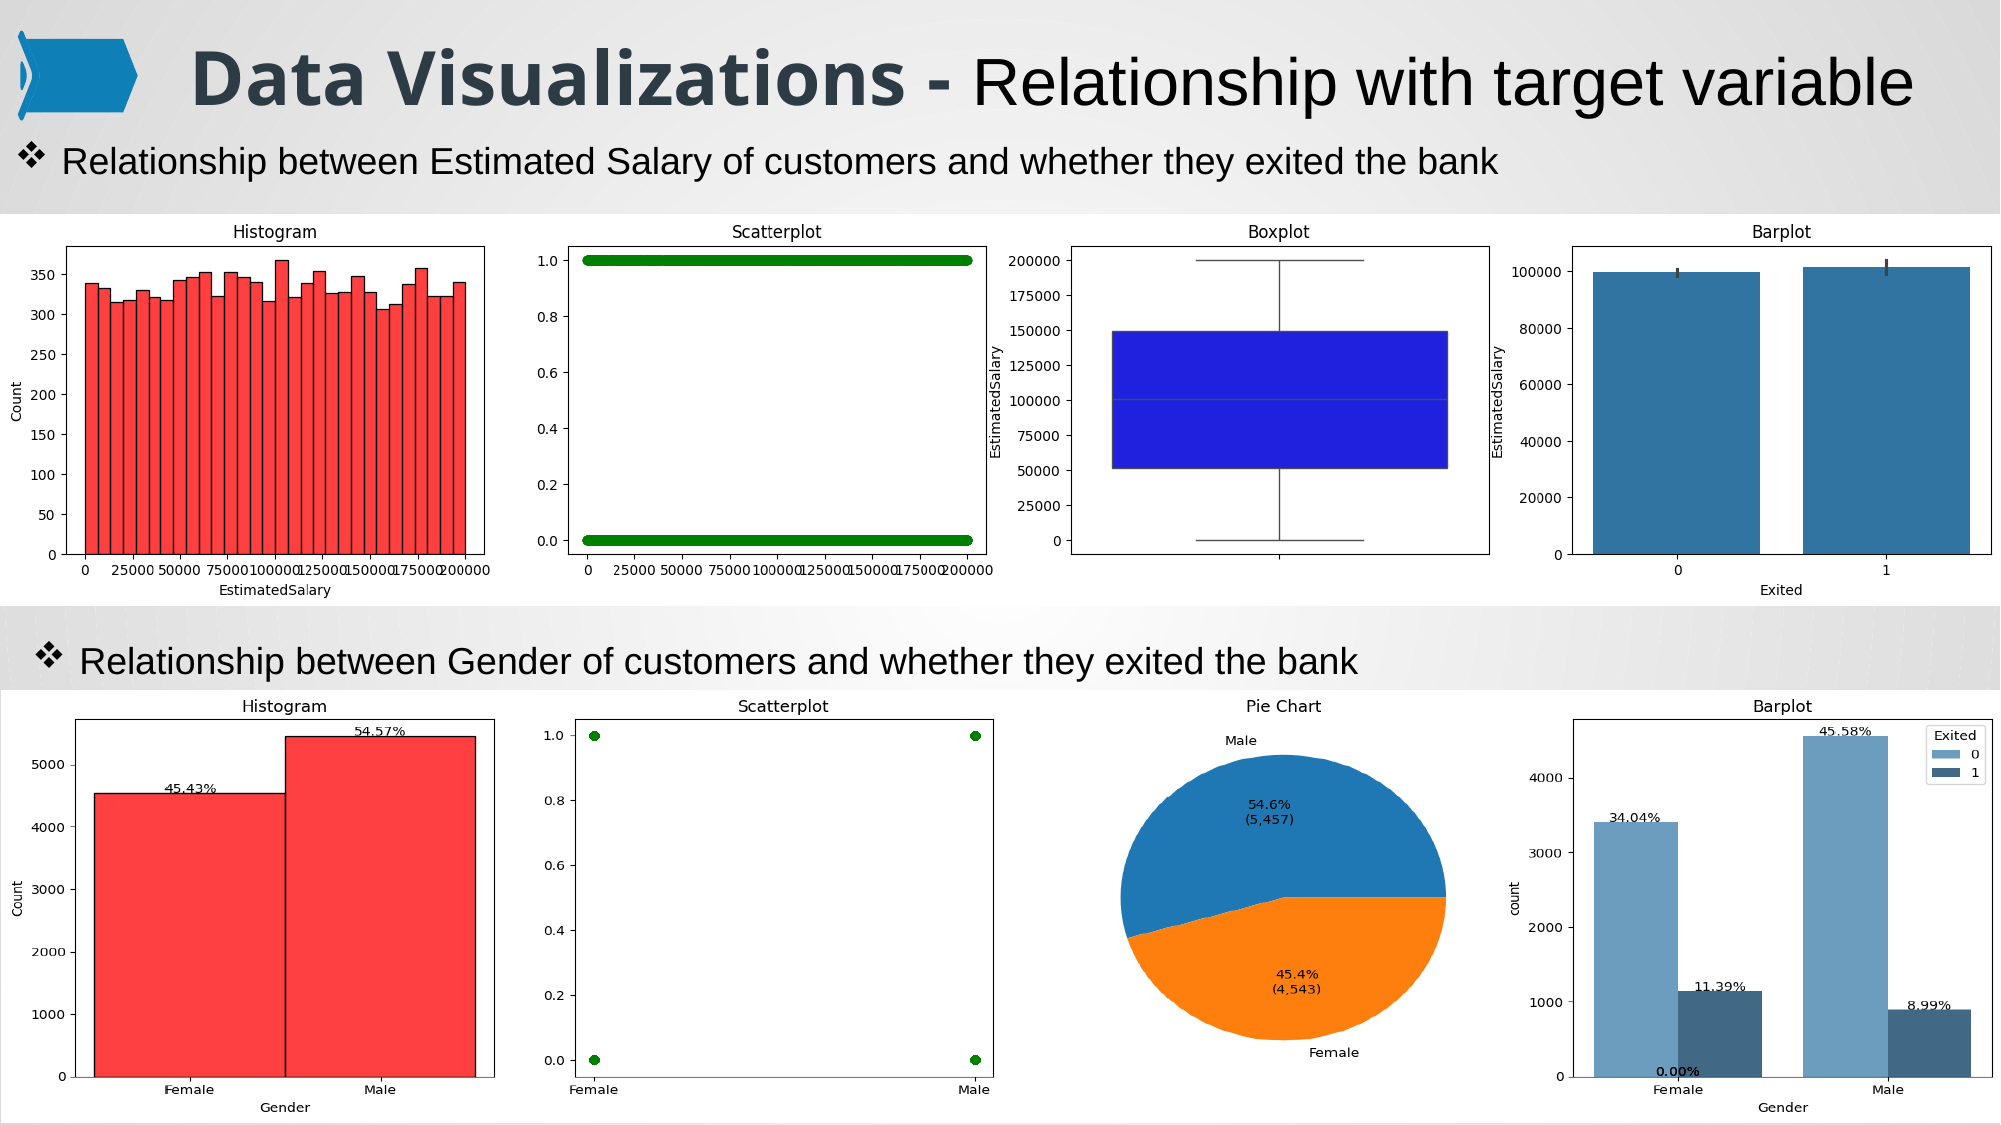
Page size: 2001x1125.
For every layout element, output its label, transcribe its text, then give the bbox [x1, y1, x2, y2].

text_box Relationship between Estimated Salary of customers and whether they exited the bank [0, 130, 2000, 190]
text_box Data Visualizations - Relationship with target variable [175, 23, 2000, 128]
text_box Relationship between Gender of customers and whether they exited the bank [17, 629, 1986, 690]
picture [1, 690, 2000, 1123]
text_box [17, 30, 138, 121]
picture [0, 214, 2000, 606]
